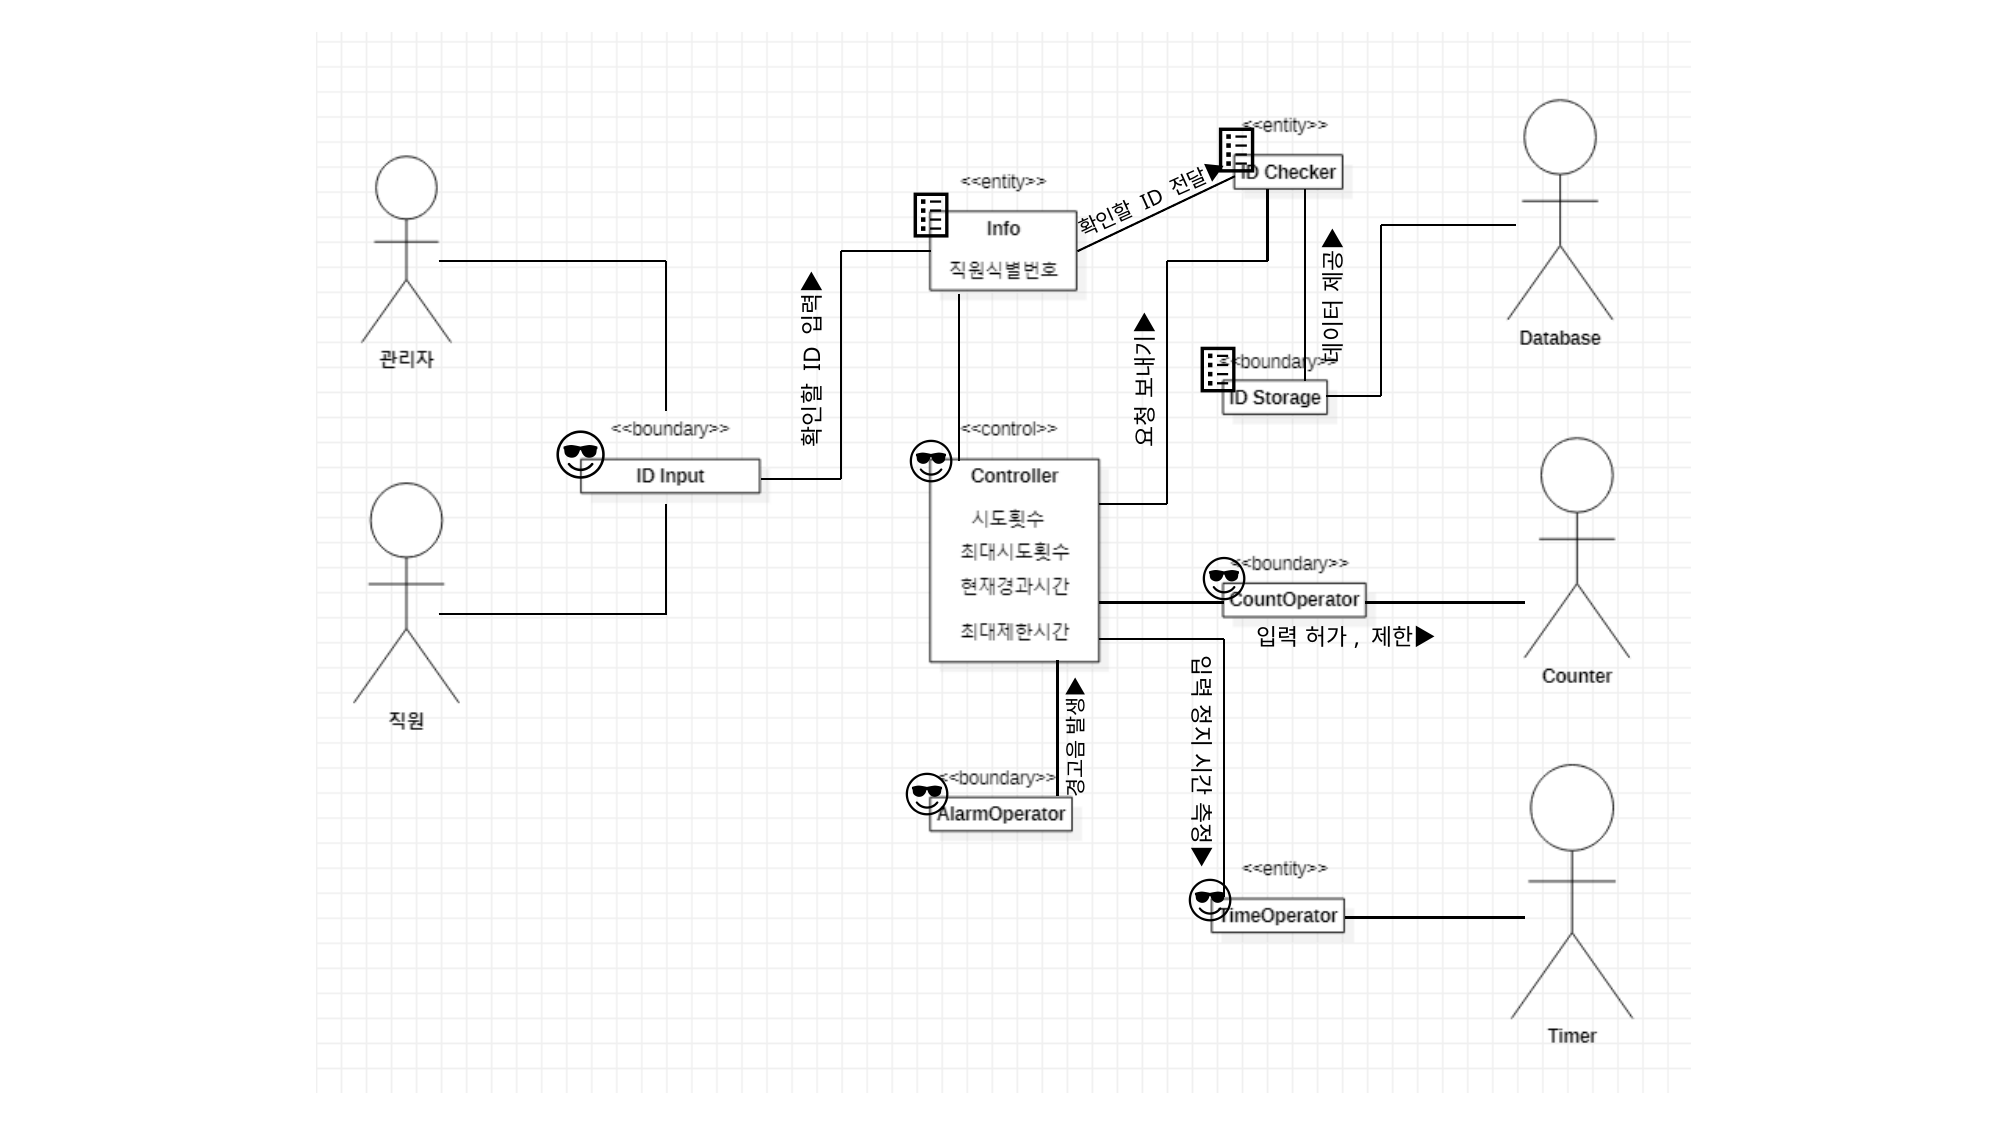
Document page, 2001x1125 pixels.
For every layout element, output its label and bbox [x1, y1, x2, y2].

text_box [316, 32, 1691, 1093]
